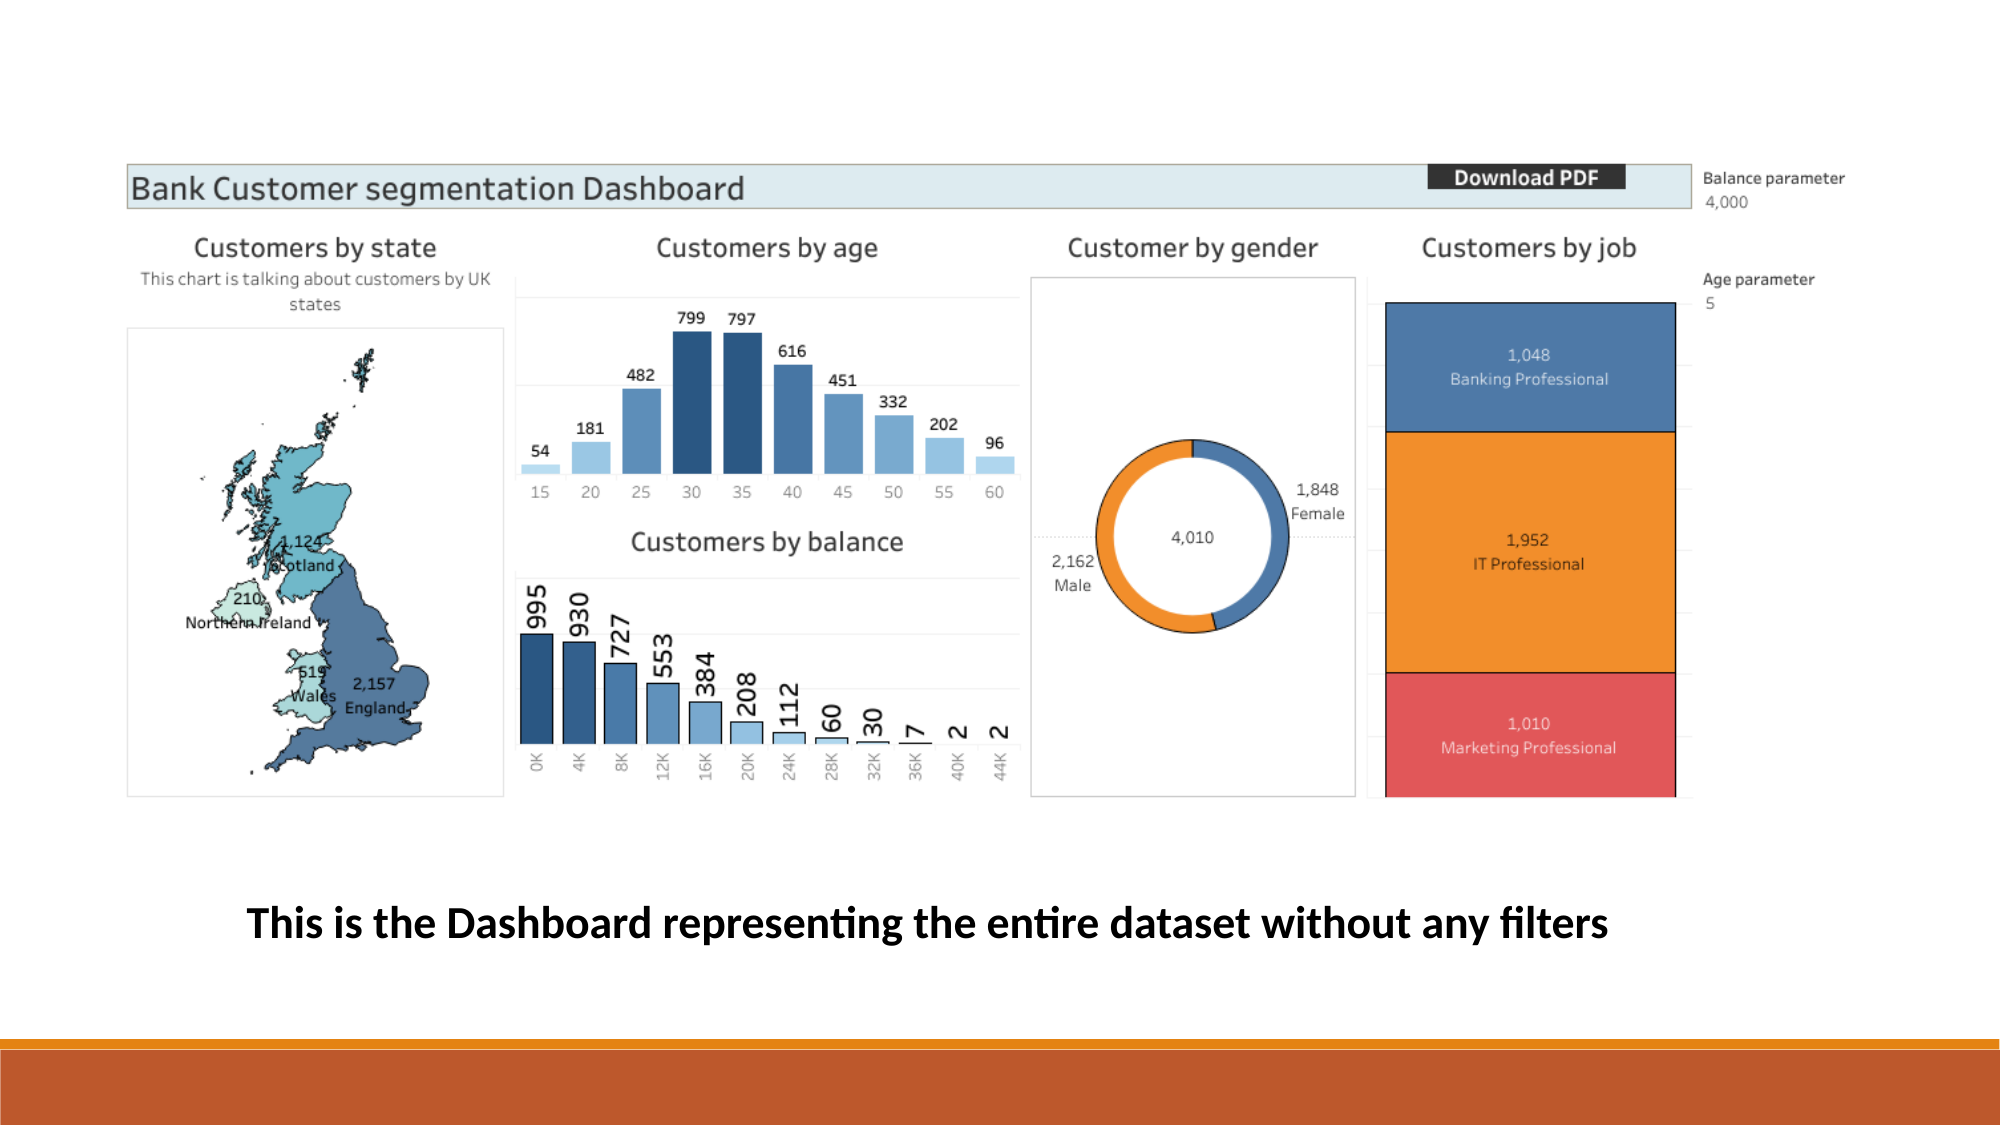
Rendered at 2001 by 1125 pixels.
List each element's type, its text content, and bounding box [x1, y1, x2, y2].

picture [111, 148, 1889, 812]
text_box This is the Dashboard representing the entire dataset without any filters [231, 884, 1732, 1010]
